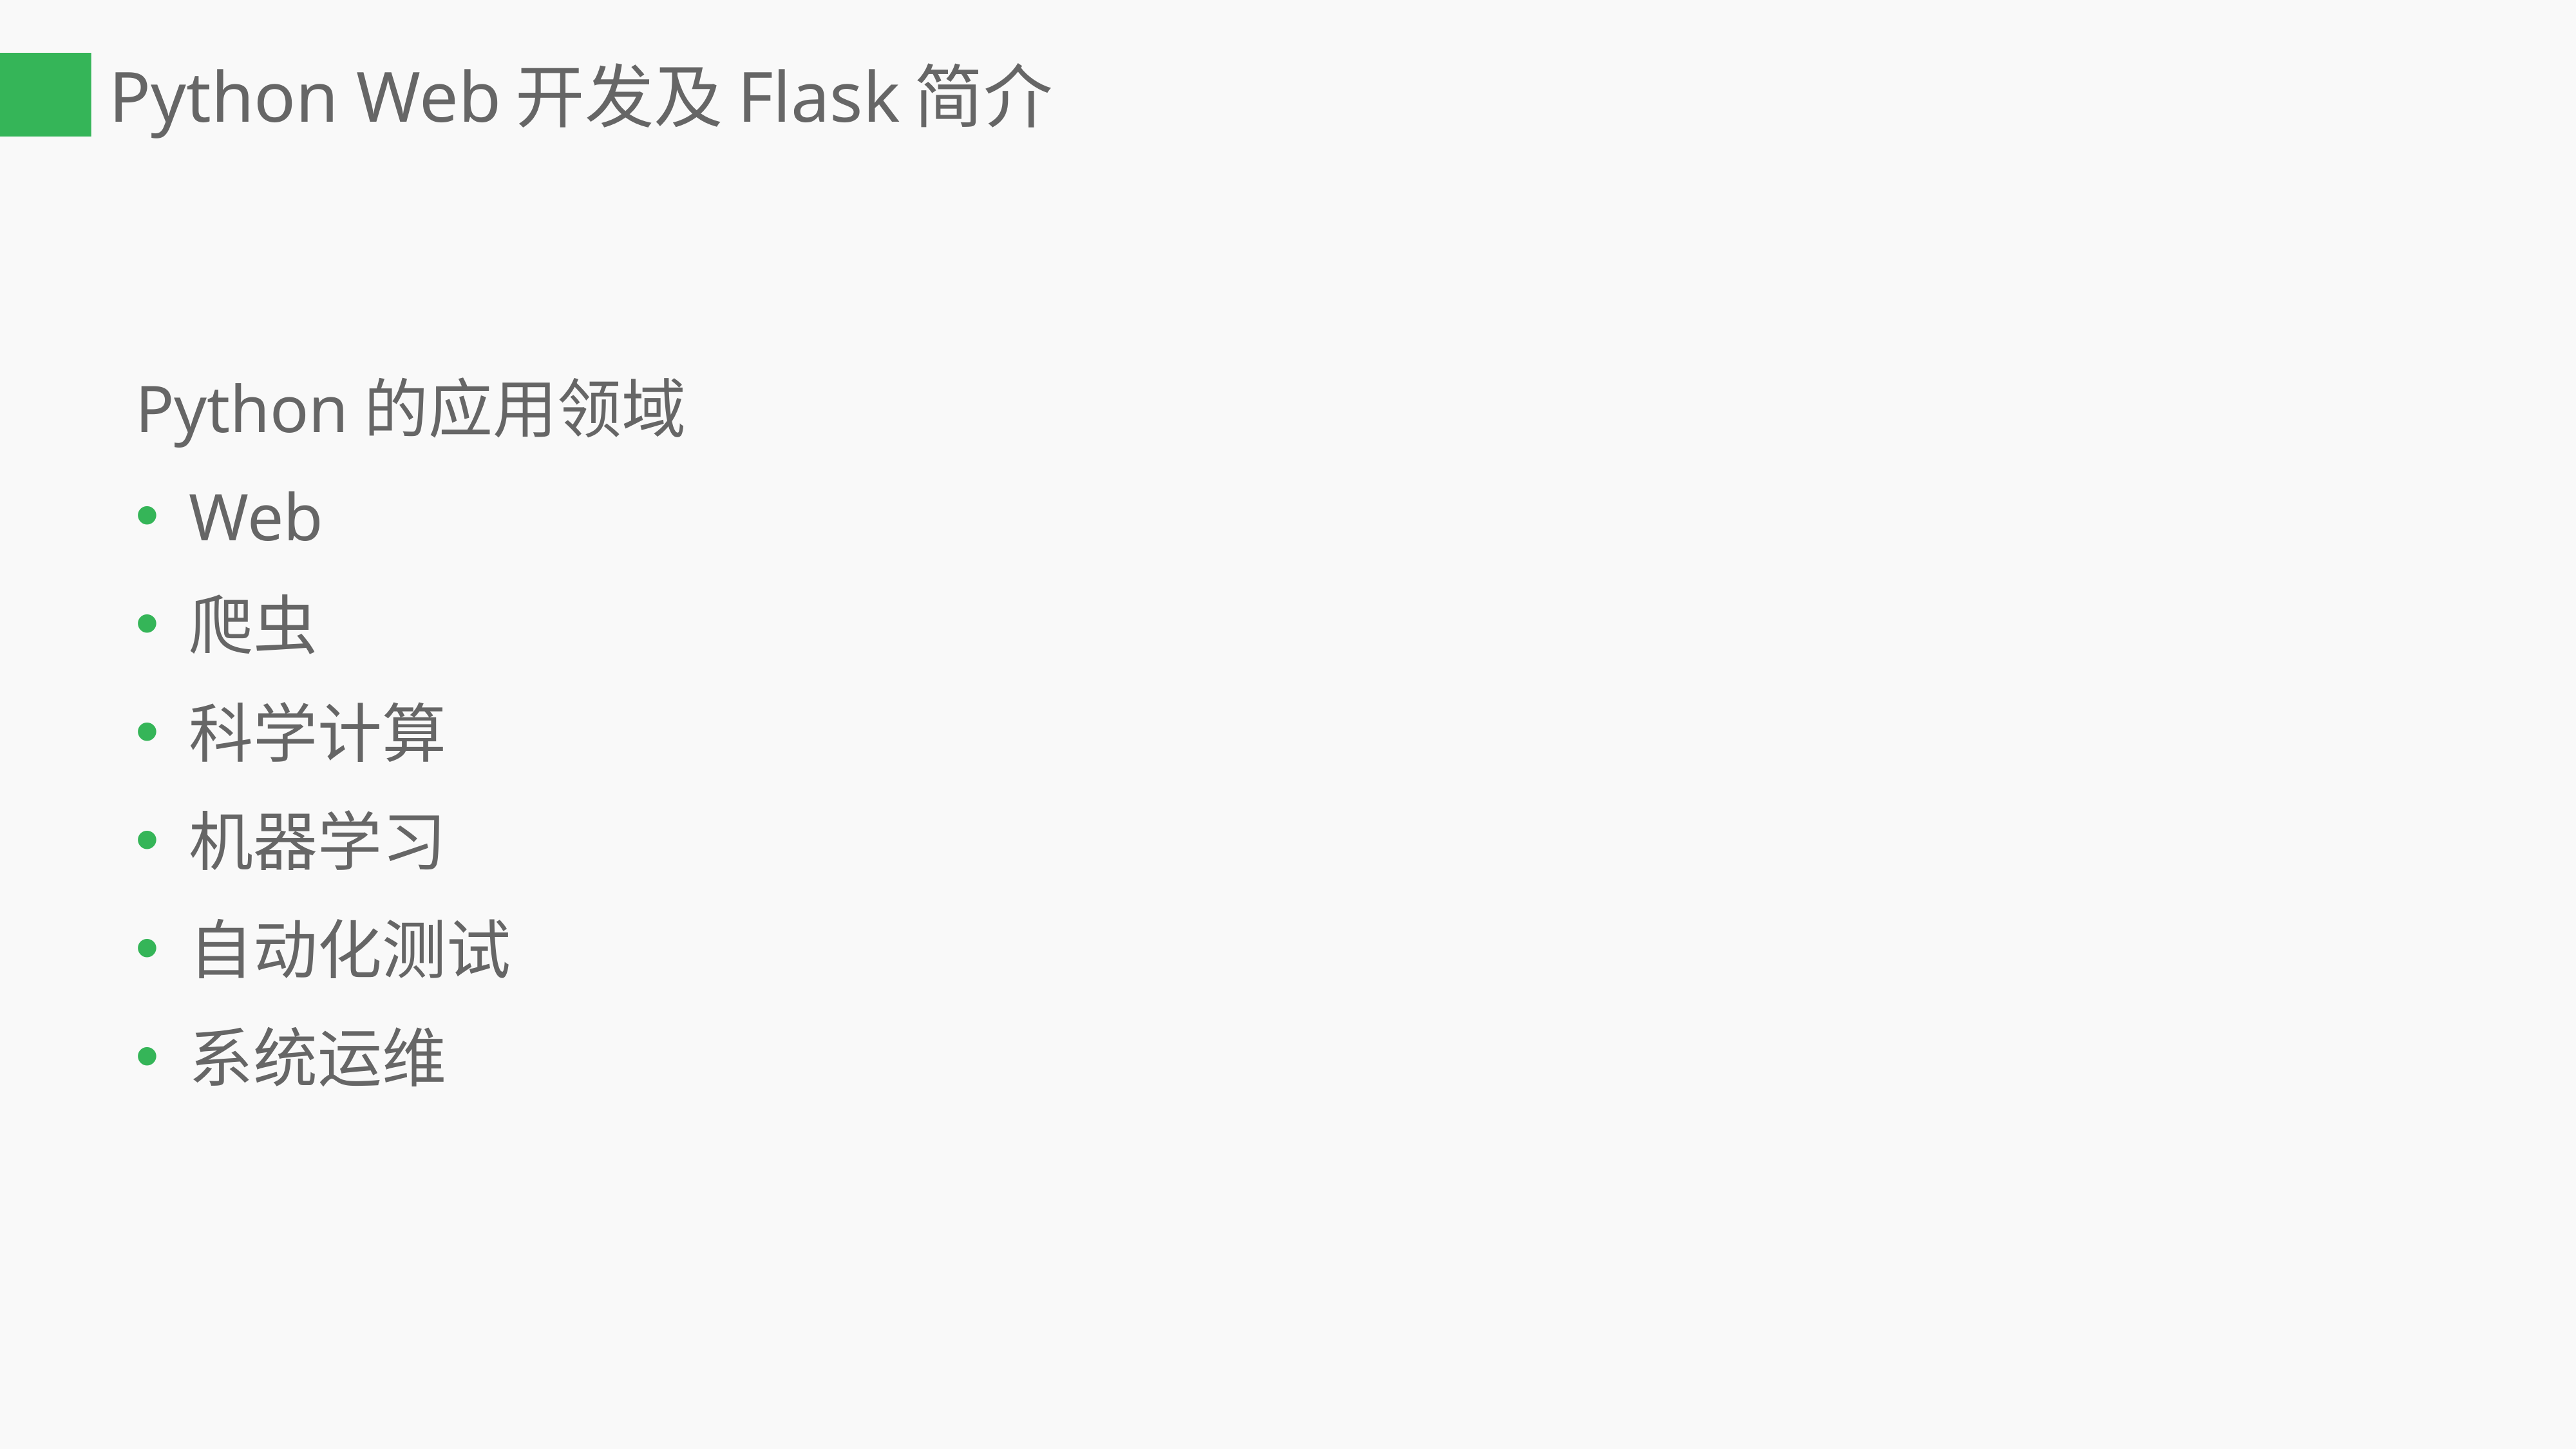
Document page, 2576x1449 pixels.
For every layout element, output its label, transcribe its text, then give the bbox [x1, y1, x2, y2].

title Python Web开发及Flask简介 [108, 52, 2540, 137]
subtitle Python的应用领域 Web 爬虫 科学计算 机器学习 自动化测试 系统运维 [115, 337, 2461, 1424]
picture [0, 53, 91, 137]
